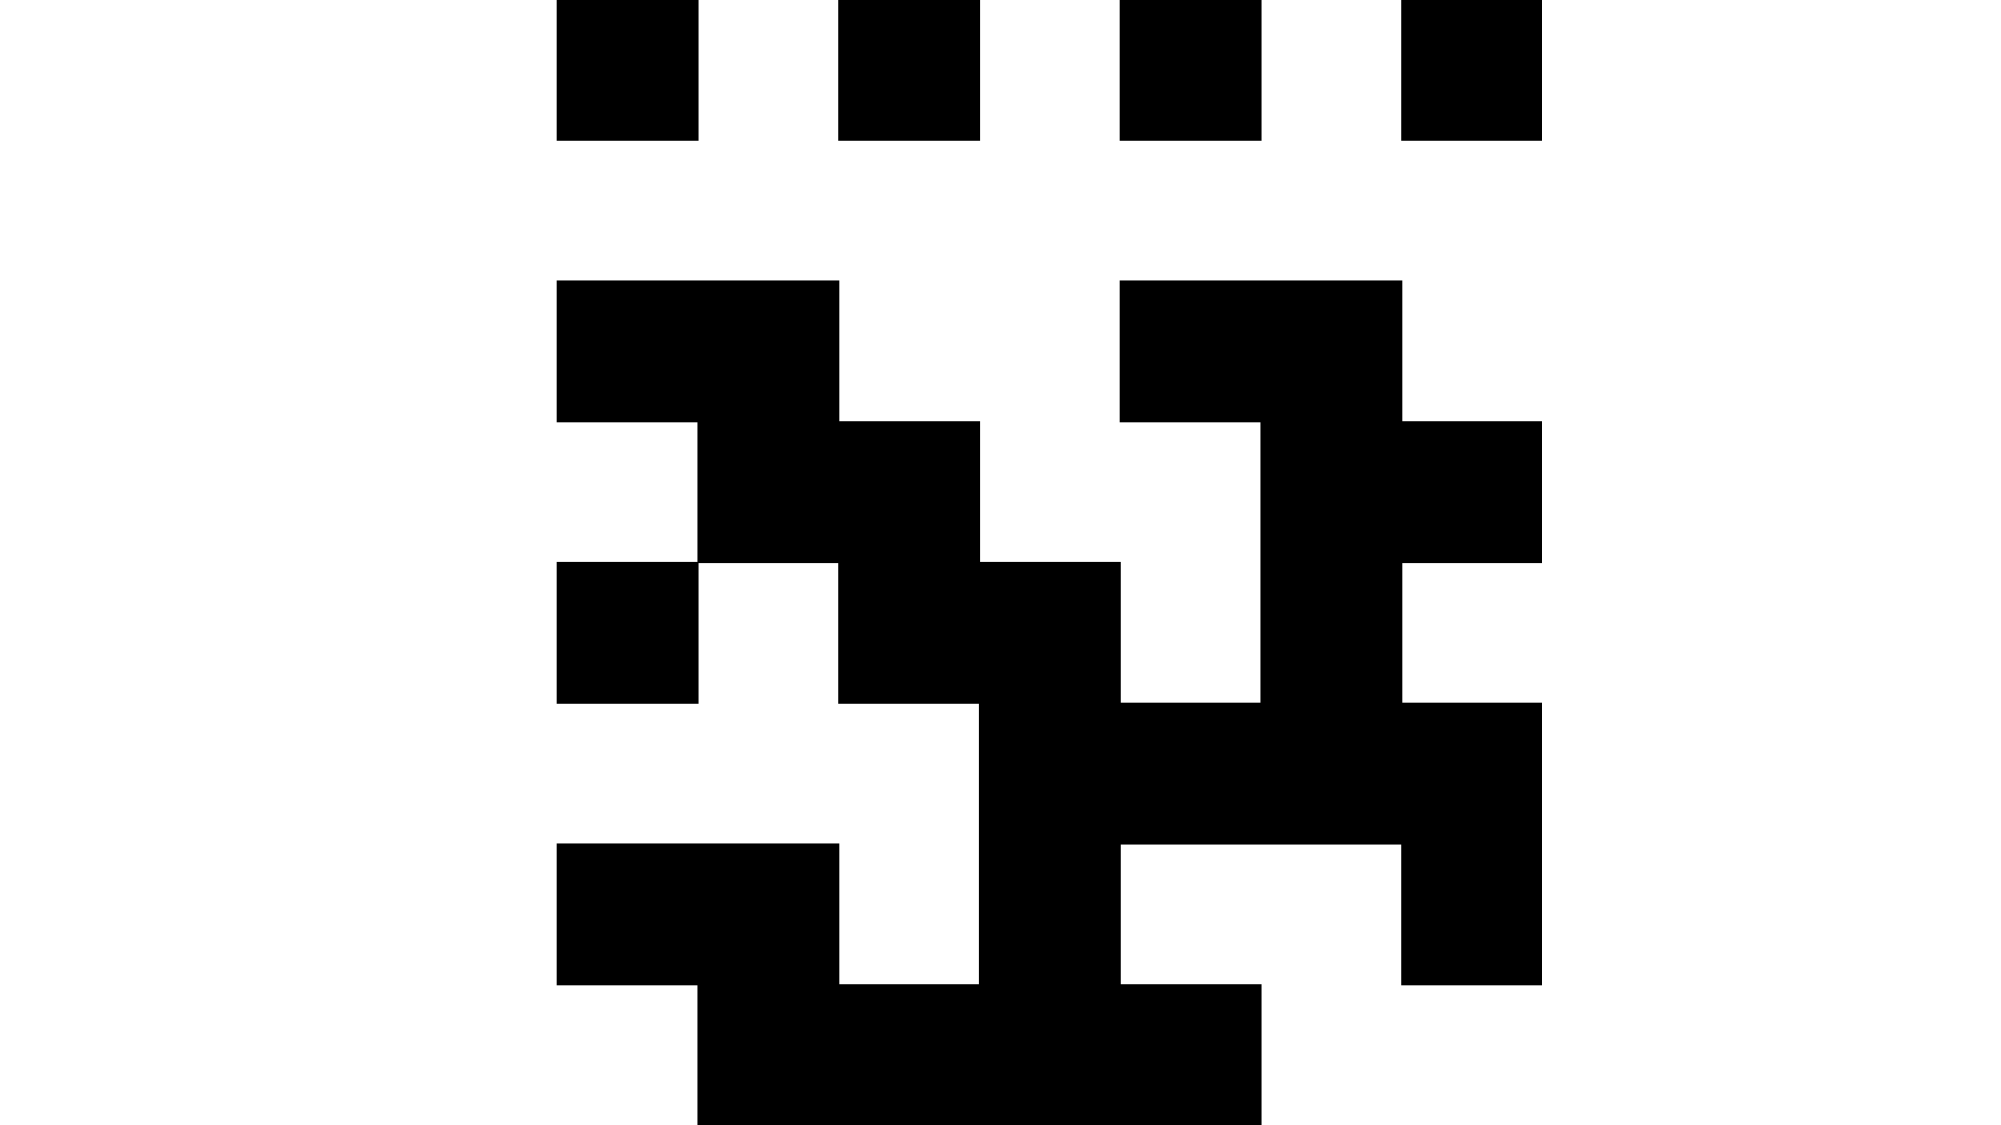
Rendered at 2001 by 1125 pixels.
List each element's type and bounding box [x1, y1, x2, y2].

picture [416, 0, 1542, 1125]
